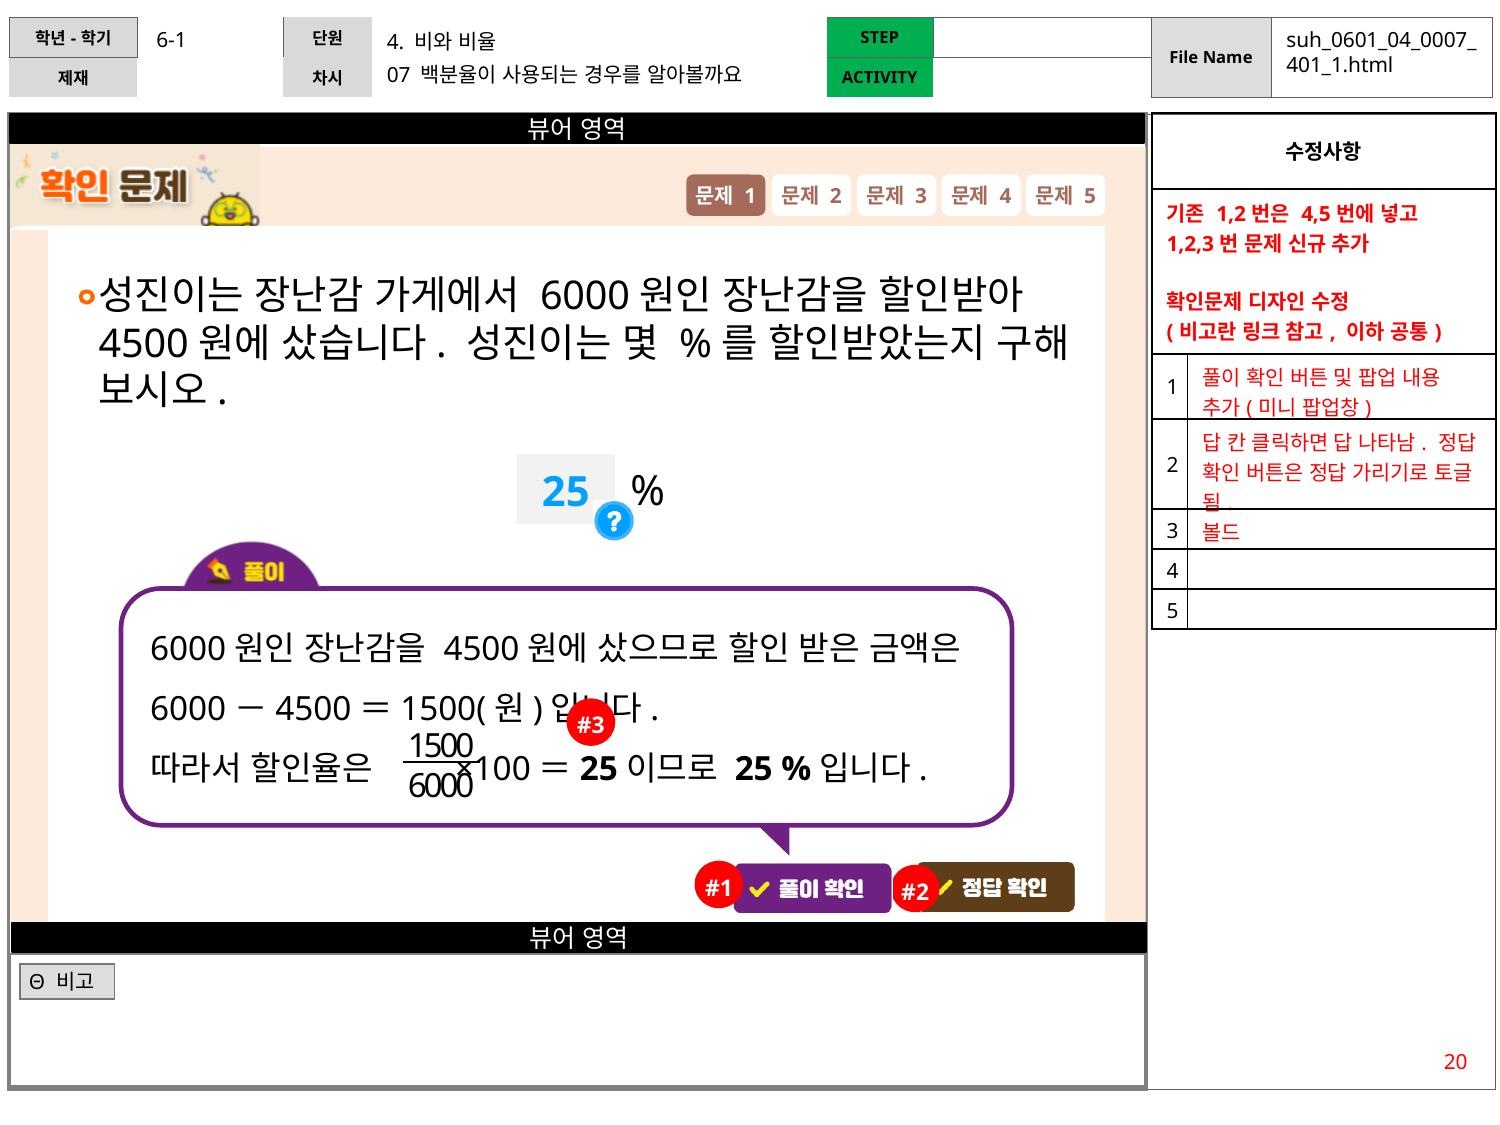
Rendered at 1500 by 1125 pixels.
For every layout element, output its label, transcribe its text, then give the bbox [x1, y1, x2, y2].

table_cell [1188, 590, 1495, 628]
text_box % [615, 456, 681, 521]
picture [915, 858, 1078, 913]
picture [730, 859, 893, 916]
table_cell 2 [1153, 420, 1187, 508]
text_box 07 백분율이 사용되는 경우를 알아볼까요 [372, 54, 816, 102]
table_cell 3 [1153, 510, 1187, 548]
table_cell [1188, 550, 1495, 588]
text_box 성진이는 장난감 가게에서 6000원인 장난감을 할인받아 4500원에 샀습니다. 성진이는 몇 %를 할인받았는지 구해 보시오. [84, 263, 1106, 421]
table_cell 5 [1153, 590, 1187, 628]
table_cell 1 [1153, 355, 1187, 418]
text_box #1 [692, 863, 725, 911]
picture [76, 285, 96, 307]
text_box 4. 비와 비율 [372, 21, 715, 57]
picture [10, 144, 260, 230]
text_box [120, 538, 1027, 856]
table_cell 기존 1,2번은 4,5번에 넣고 1,2,3번 문제 신규 추가 확인문제 디자인 수정 (비고란 링크 참고, 이하 공통) [1153, 190, 1495, 353]
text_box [686, 174, 1106, 217]
text_box suh_0601_04_0007_401_1.html [1271, 18, 1500, 84]
text_box #2 [897, 863, 909, 914]
table_cell 풀이 확인 버튼 및 팝업 내용 추가(미니 팝업창) [1188, 355, 1495, 418]
table_cell 답 칸 클릭하면 답 나타남. 정답 확인 버튼은 정답 가리기로 토글 됨. [1188, 420, 1495, 508]
picture [593, 500, 634, 538]
table_header 수정사항 [1153, 114, 1495, 188]
table_cell 볼드 [1188, 510, 1495, 548]
table_cell 4 [1153, 550, 1187, 588]
text_box 25 [516, 454, 616, 525]
text_box 6-1 [141, 18, 284, 55]
